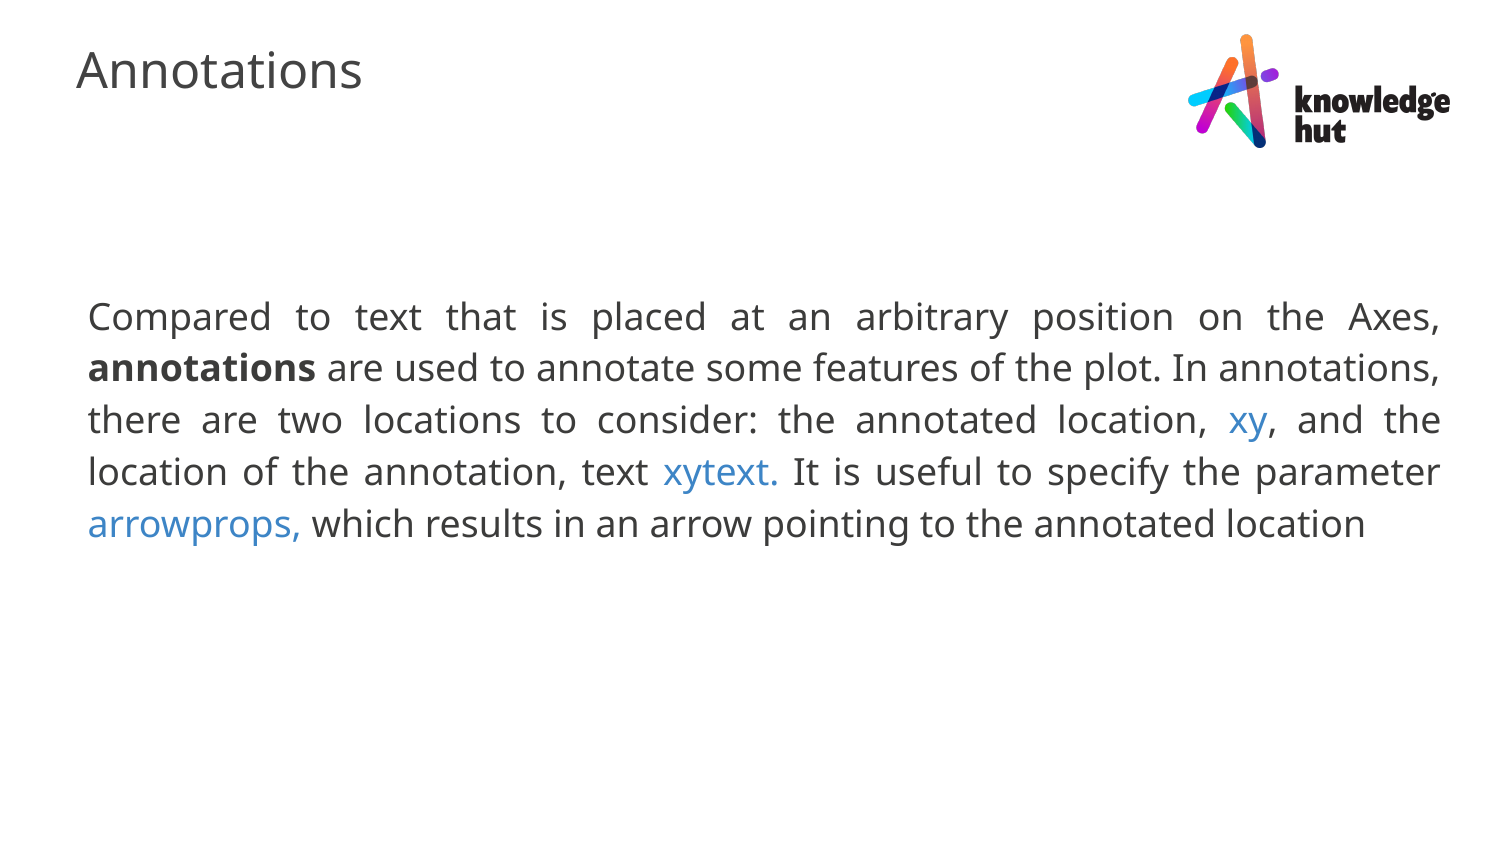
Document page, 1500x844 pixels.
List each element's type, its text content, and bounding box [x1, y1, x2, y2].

picture [1184, 30, 1454, 152]
text_box Compared to text that is placed at an arbitrary position on the Axes, annotations are used to annotate some features of the plot. In annotations, there are two locations to consider: the annotated location, xy, and the location of the annotation, text xytext. It is useful to specify the parameter arrowprops, which results in an arrow pointing to the annotated location [72, 271, 1457, 573]
text_box Annotations [61, 23, 1285, 110]
